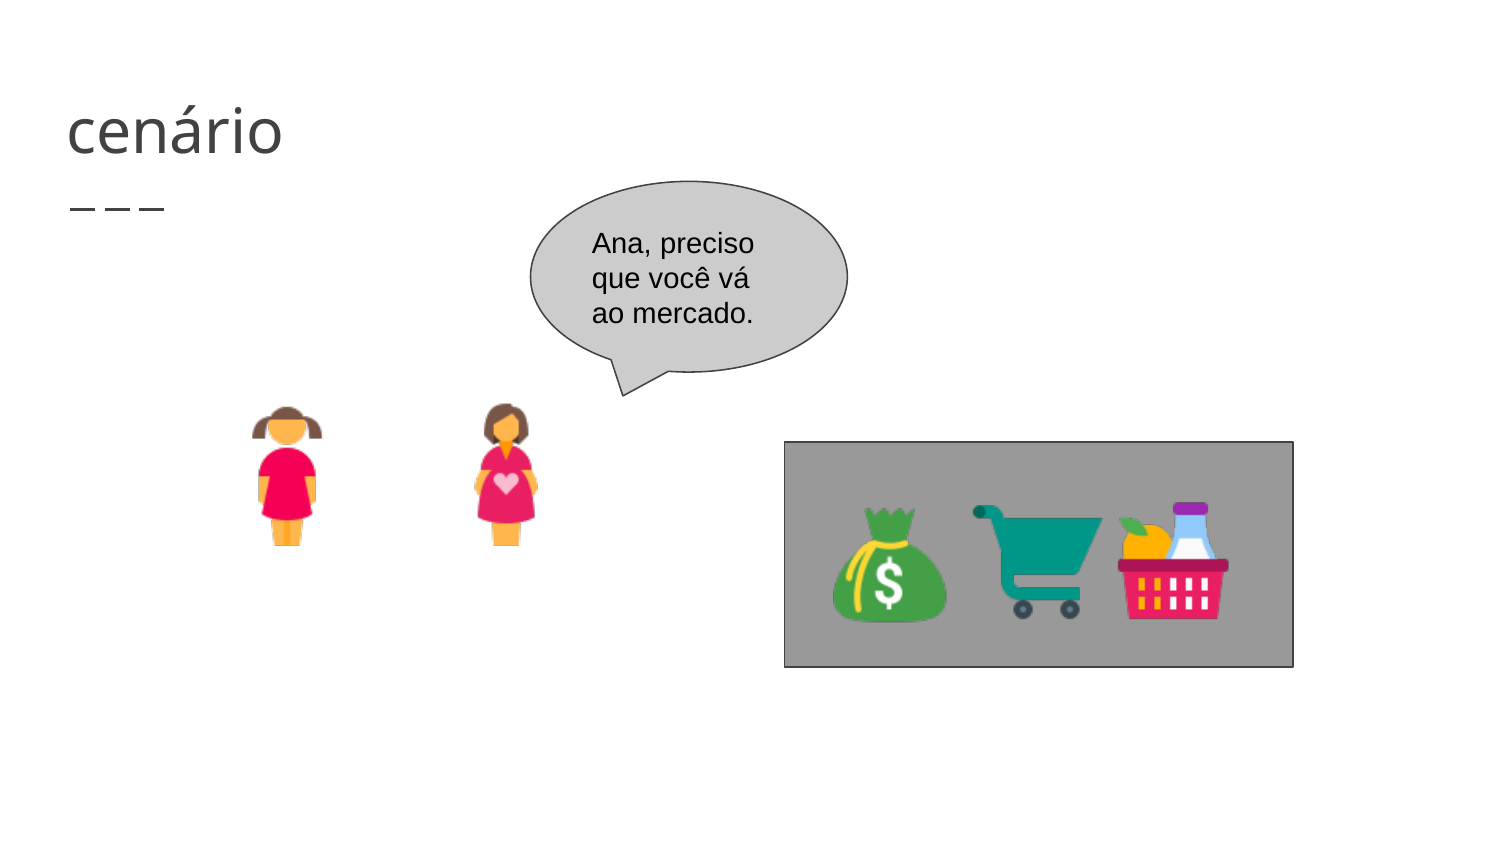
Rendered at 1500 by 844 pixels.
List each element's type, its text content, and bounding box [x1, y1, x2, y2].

picture [814, 487, 1249, 638]
text_box [784, 442, 1294, 667]
title cenário [51, 61, 1449, 182]
picture [430, 400, 582, 552]
text_box Ana, preciso que você vá ao mercado. [530, 181, 848, 396]
picture [215, 400, 366, 552]
